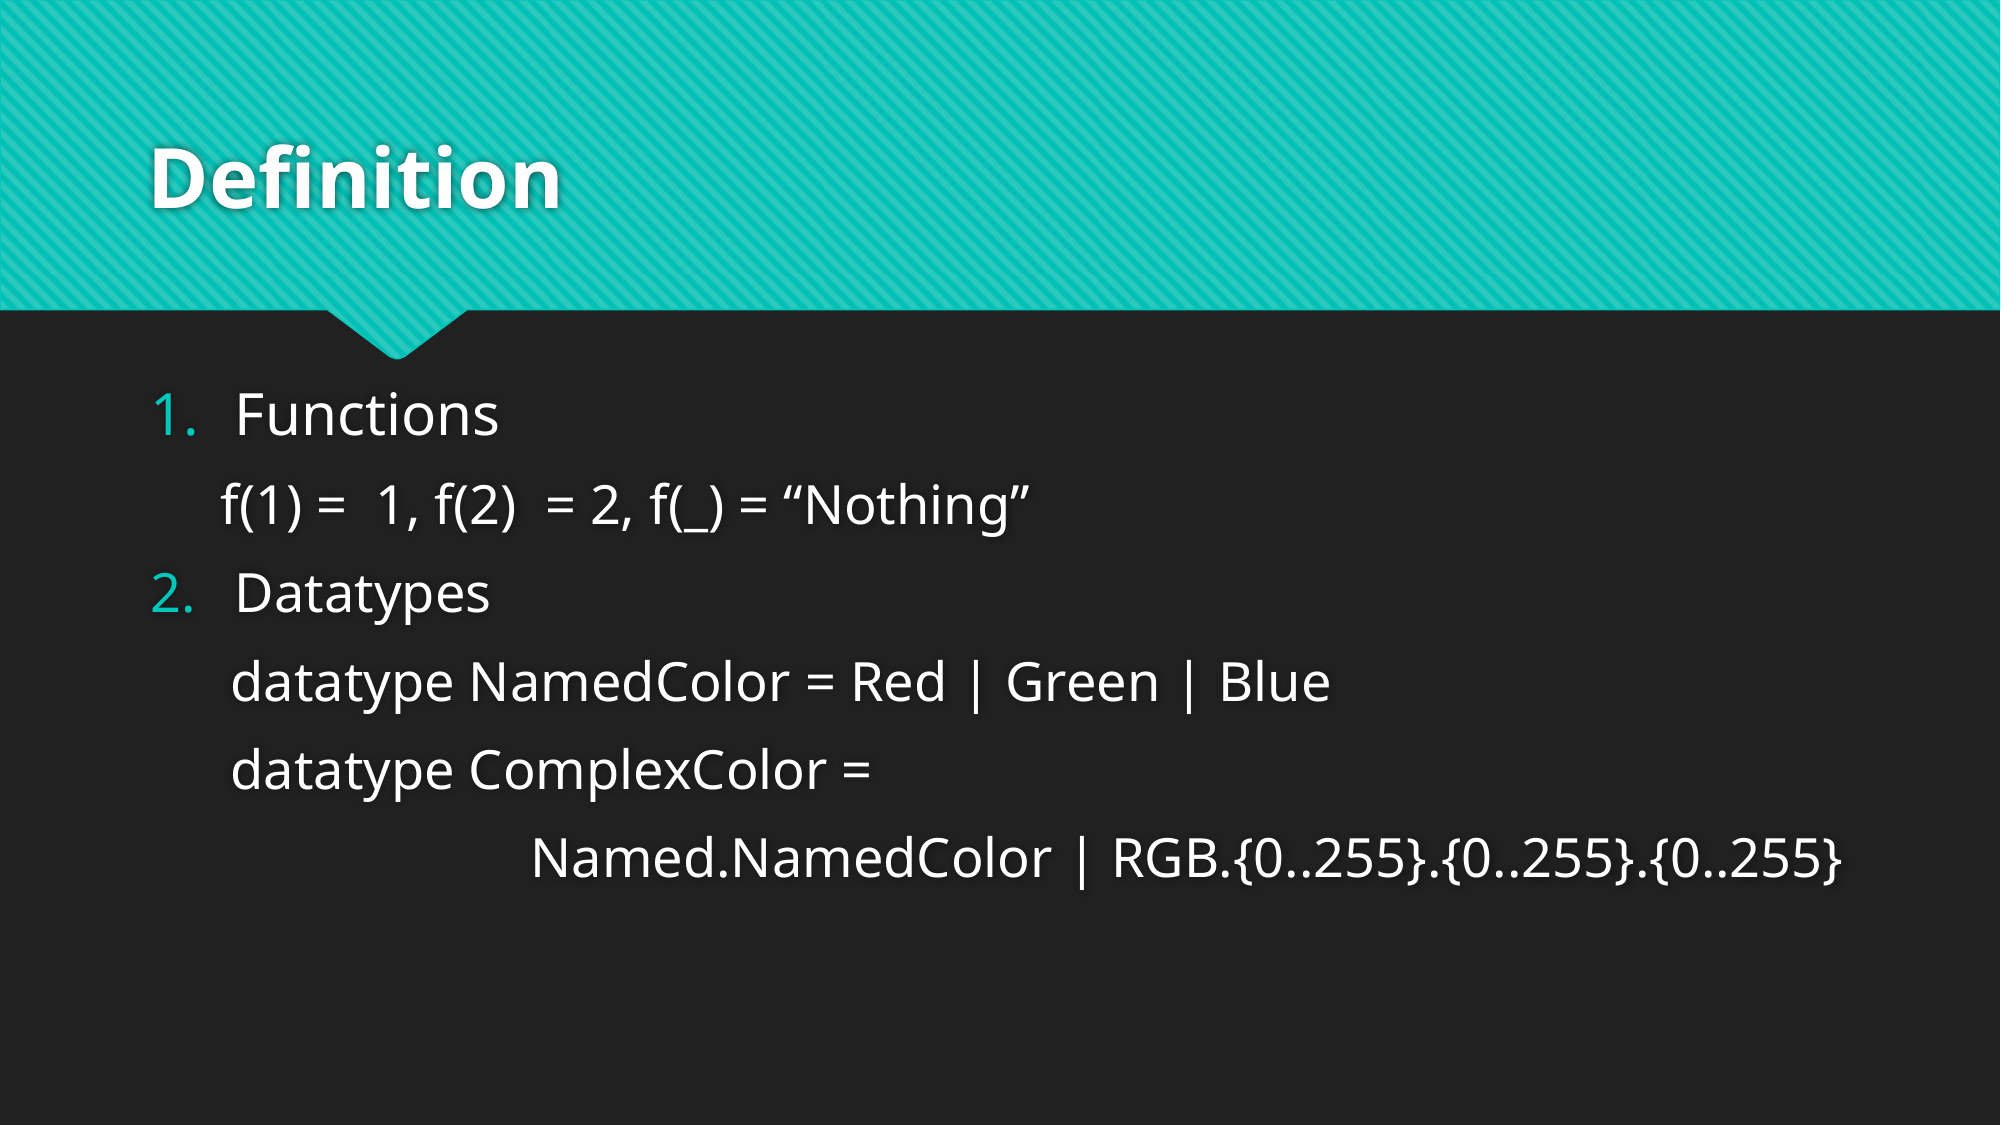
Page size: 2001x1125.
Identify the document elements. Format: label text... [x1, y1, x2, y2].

list Functions f(1) = 1, f(2) = 2, f(_) = “Nothing” Datatypes datatype NamedColor = Red | Green | Blue datatype ComplexColor = Named.NamedColor | RGB.{0..255}.{0..255}.{0..255} [135, 369, 1868, 966]
title Definition [132, 73, 1868, 233]
